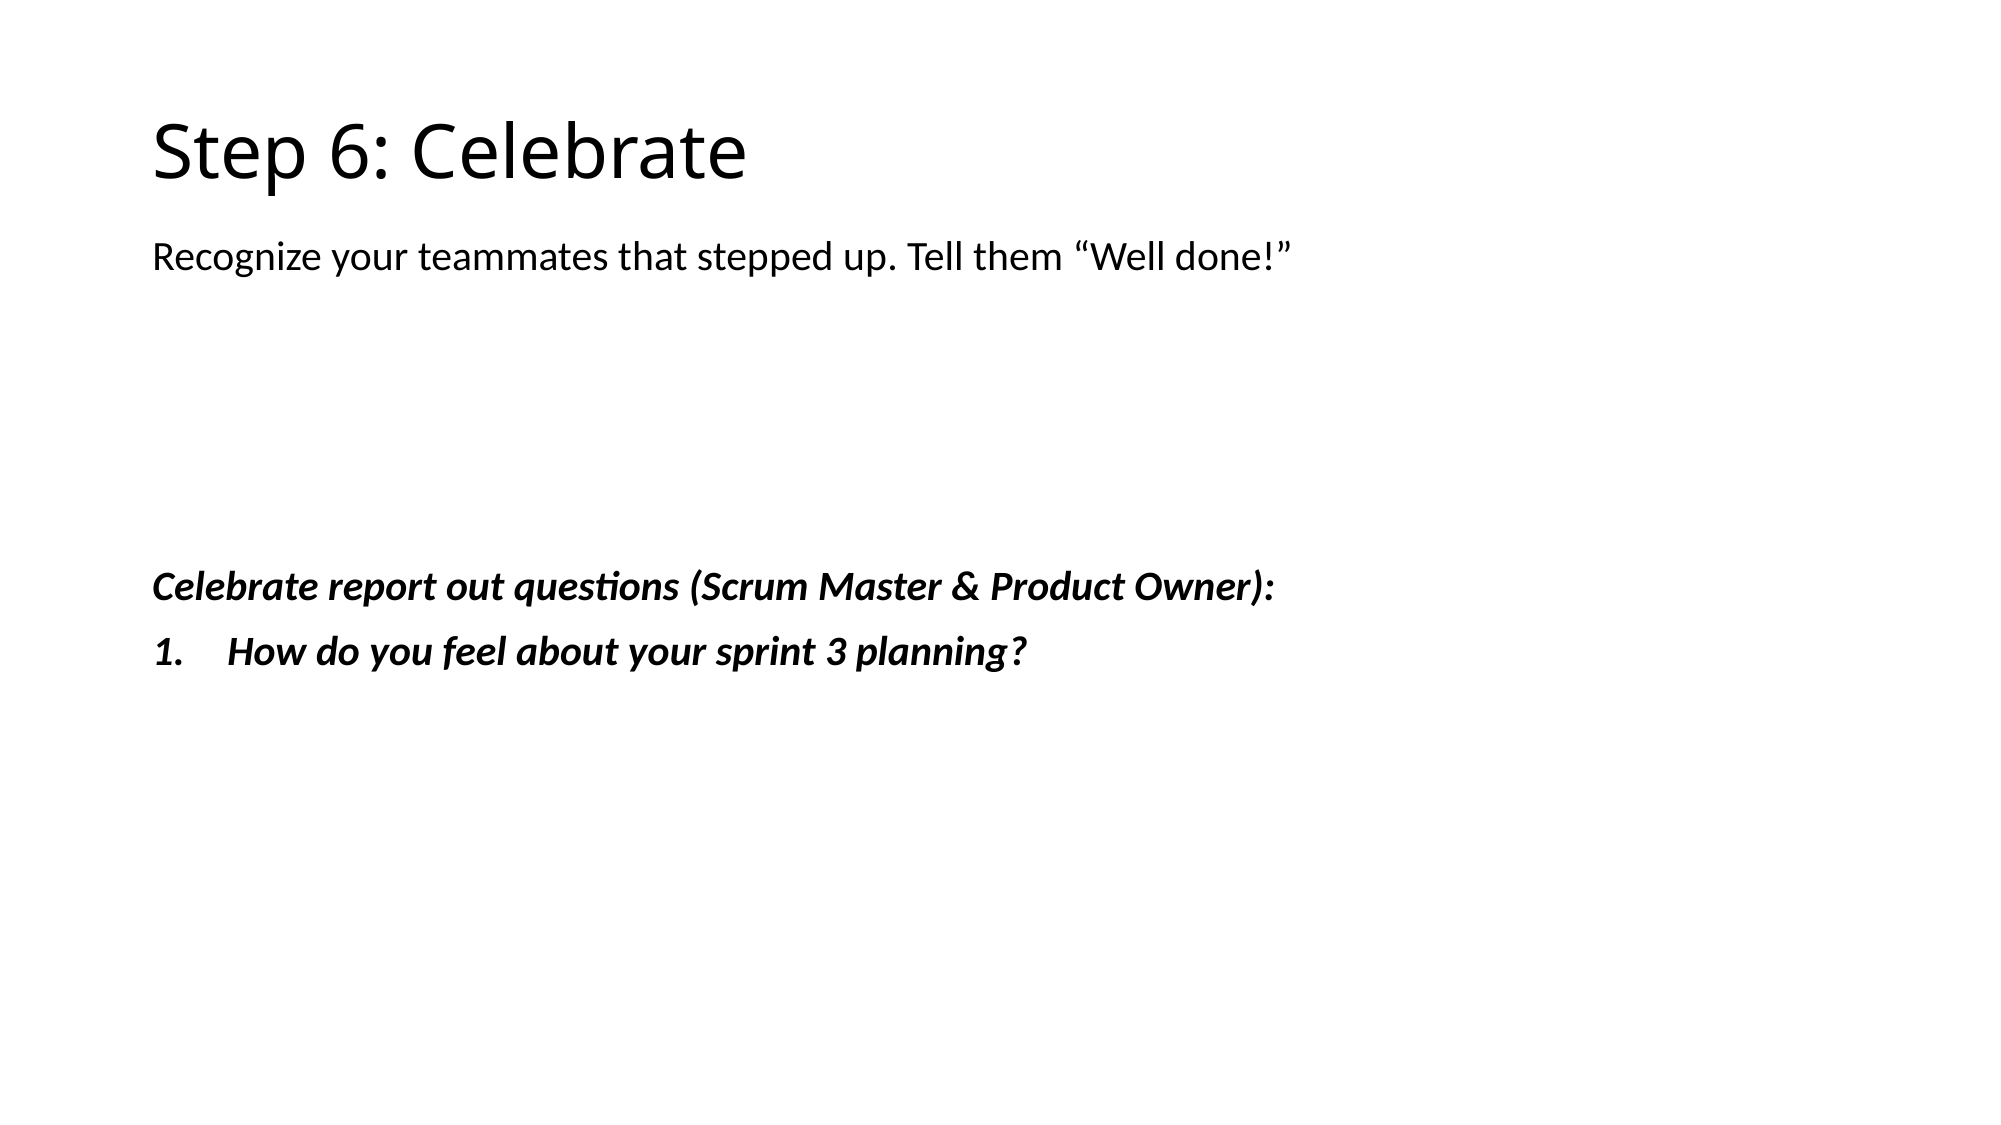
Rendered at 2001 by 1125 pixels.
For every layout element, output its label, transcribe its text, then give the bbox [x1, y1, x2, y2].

title Step 6: Celebrate [137, 92, 1863, 215]
list Recognize your teammates that stepped up. Tell them “Well done!” Celebrate report out questions (Scrum Master & Product Owner): How do you feel about your sprint 3 planning? [137, 226, 1863, 1032]
